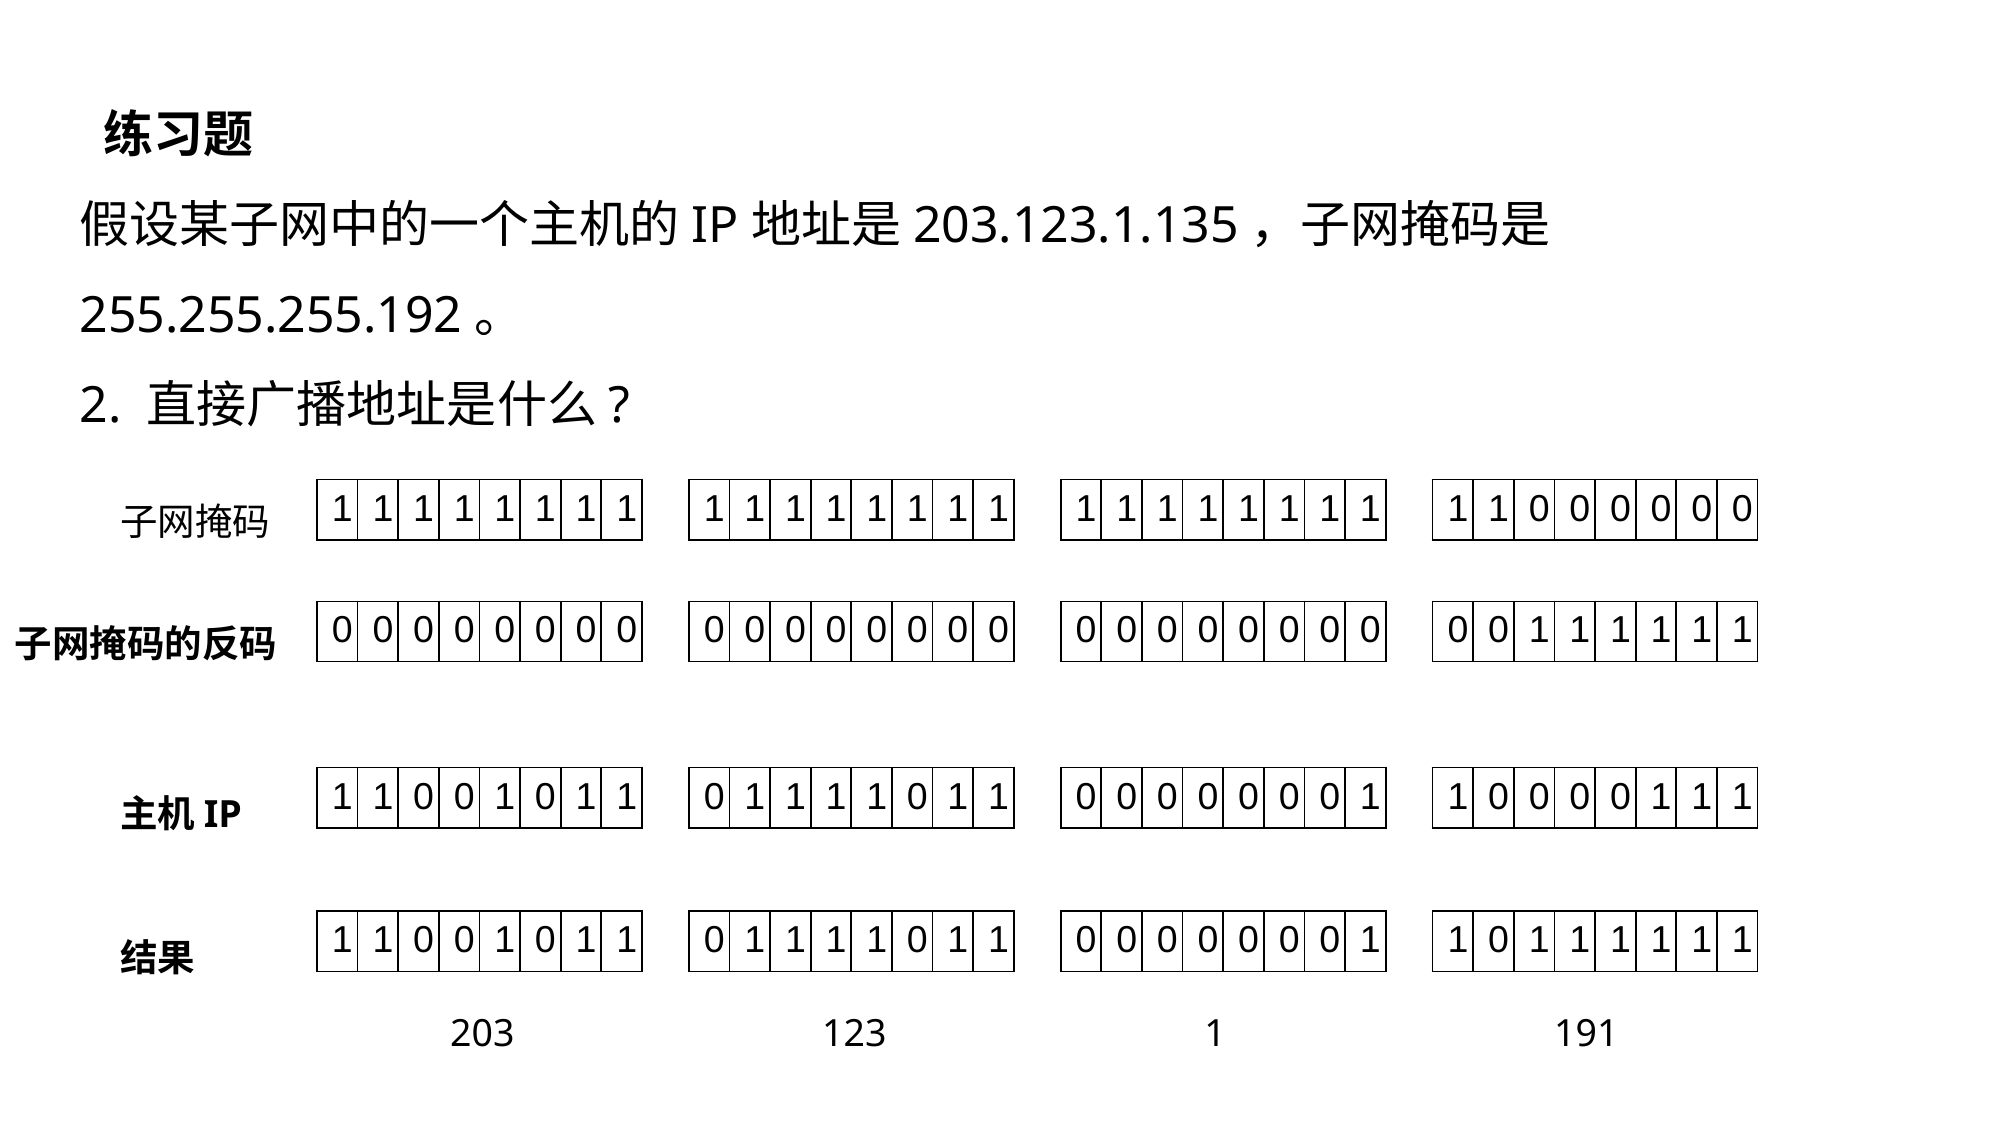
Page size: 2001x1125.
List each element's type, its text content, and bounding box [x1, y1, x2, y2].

text_box 子网掩码的反码 [0, 589, 313, 673]
table_header 0 [893, 912, 932, 971]
table_header 1 [318, 912, 357, 971]
table_header 1 [1596, 912, 1635, 971]
table_header 1 [1265, 480, 1304, 539]
table_header 0 [1637, 480, 1675, 539]
table_header 0 [440, 602, 479, 661]
table_header 0 [1346, 602, 1385, 661]
table_header 0 [730, 602, 769, 661]
table_header 0 [480, 602, 519, 661]
table_header 0 [318, 602, 357, 661]
table_header 1 [771, 480, 810, 539]
table_header 1 [852, 912, 891, 971]
table_header 0 [1102, 912, 1141, 971]
table_header 0 [1433, 602, 1472, 661]
table_header 1 [852, 768, 891, 827]
table_header 0 [1555, 768, 1594, 827]
table_header 0 [521, 912, 560, 971]
table_header 1 [1677, 768, 1716, 827]
table_header 1 [974, 768, 1013, 827]
table_header 0 [1718, 480, 1757, 539]
text_box 子网掩码 [105, 467, 294, 551]
table_header 0 [521, 602, 560, 661]
table_header 1 [1433, 768, 1472, 827]
table_header 1 [440, 480, 479, 539]
table_header 0 [1183, 602, 1222, 661]
table_header 1 [480, 912, 519, 971]
table_header 1 [358, 768, 397, 827]
table_header 0 [1143, 912, 1182, 971]
table_header 0 [1062, 768, 1100, 827]
table_header 0 [1474, 602, 1513, 661]
table_header 1 [1555, 602, 1594, 661]
text_box 203 [435, 978, 547, 1062]
table_header 1 [852, 480, 891, 539]
table_header 1 [690, 480, 729, 539]
table_header 0 [399, 912, 438, 971]
table_header 0 [1474, 912, 1513, 971]
table_header 1 [358, 912, 397, 971]
table_header 1 [1515, 912, 1554, 971]
table_header 0 [933, 602, 972, 661]
table_header 1 [1596, 602, 1635, 661]
table_header 0 [1515, 480, 1554, 539]
table_header 0 [1677, 480, 1716, 539]
table_header 1 [1555, 912, 1594, 971]
table_header 0 [1596, 768, 1635, 827]
table_header 0 [1143, 768, 1182, 827]
table_header 0 [771, 602, 810, 661]
table_header 1 [771, 768, 810, 827]
table_header 1 [812, 480, 850, 539]
table_header 1 [893, 480, 932, 539]
table_header 1 [974, 912, 1013, 971]
text_box 练习题 假设某子网中的一个主机的IP地址是203.123.1.135，子网掩码是 255.255.255.192。 2. 直接广播地址是什么? [65, 65, 1852, 441]
text_box 1 [1189, 978, 1302, 1062]
table_header 0 [1265, 768, 1304, 827]
table_header 0 [399, 602, 438, 661]
table_header 0 [440, 768, 479, 827]
table_header 1 [933, 480, 972, 539]
table_header 0 [1062, 912, 1100, 971]
table_header 1 [812, 912, 850, 971]
table_header 0 [1102, 602, 1141, 661]
table_header 1 [318, 480, 357, 539]
table_header 1 [1102, 480, 1141, 539]
table_header 0 [1305, 768, 1344, 827]
table_header 1 [1346, 912, 1385, 971]
table_header 1 [1515, 602, 1554, 661]
table_header 0 [1474, 768, 1513, 827]
table_header 0 [602, 602, 641, 661]
table_header 0 [521, 768, 560, 827]
table_header 1 [1433, 912, 1472, 971]
table_header 1 [1433, 480, 1472, 539]
table_header 1 [1637, 912, 1675, 971]
table_header 1 [1143, 480, 1182, 539]
table_header 0 [1062, 602, 1100, 661]
table_header 1 [480, 768, 519, 827]
text_box 结果 [105, 903, 294, 986]
table_header 0 [893, 768, 932, 827]
table_header 1 [1224, 480, 1263, 539]
table_header 1 [1718, 912, 1757, 971]
table_header 1 [562, 912, 600, 971]
table_header 1 [358, 480, 397, 539]
table_header 0 [1596, 480, 1635, 539]
table_header 1 [1062, 480, 1100, 539]
table_header 1 [318, 768, 357, 827]
table_header 1 [974, 480, 1013, 539]
table_header 1 [1677, 912, 1716, 971]
table_header 1 [399, 480, 438, 539]
table_header 1 [602, 912, 641, 971]
table_header 1 [1305, 480, 1344, 539]
table_header 0 [1265, 602, 1304, 661]
table_header 0 [690, 602, 729, 661]
table_header 0 [1224, 912, 1263, 971]
table_header 0 [1143, 602, 1182, 661]
table_header 0 [852, 602, 891, 661]
table_header 0 [1555, 480, 1594, 539]
table_header 0 [1224, 768, 1263, 827]
table_header 0 [690, 768, 729, 827]
table_header 1 [562, 480, 600, 539]
table_header 0 [562, 602, 600, 661]
table_header 1 [1183, 480, 1222, 539]
table_header 0 [358, 602, 397, 661]
table_header 0 [1224, 602, 1263, 661]
table_header 1 [730, 768, 769, 827]
table_header 1 [730, 912, 769, 971]
table_header 1 [812, 768, 850, 827]
table_header 1 [1637, 768, 1675, 827]
table_header 0 [1183, 912, 1222, 971]
table_header 1 [1346, 768, 1385, 827]
table_header 0 [812, 602, 850, 661]
table_header 1 [771, 912, 810, 971]
text_box 主机IP [105, 759, 294, 843]
table_header 0 [1183, 768, 1222, 827]
table_header 1 [1718, 602, 1757, 661]
table_header 1 [562, 768, 600, 827]
table_header 1 [730, 480, 769, 539]
table_header 1 [521, 480, 560, 539]
table_header 0 [974, 602, 1013, 661]
table_header 0 [1265, 912, 1304, 971]
table_header 0 [440, 912, 479, 971]
table_header 0 [1305, 602, 1344, 661]
table_header 1 [602, 768, 641, 827]
table_header 1 [933, 912, 972, 971]
text_box 191 [1539, 978, 1651, 1062]
table_header 0 [690, 912, 729, 971]
table_header 0 [1305, 912, 1344, 971]
table_header 0 [399, 768, 438, 827]
table_header 1 [1718, 768, 1757, 827]
table_header 1 [1637, 602, 1675, 661]
table_header 1 [602, 480, 641, 539]
table_header 0 [1102, 768, 1141, 827]
table_header 1 [933, 768, 972, 827]
table_header 1 [1346, 480, 1385, 539]
table_header 0 [1515, 768, 1554, 827]
table_header 1 [1474, 480, 1513, 539]
text_box 123 [807, 978, 919, 1062]
table_header 1 [480, 480, 519, 539]
table_header 1 [1677, 602, 1716, 661]
table_header 0 [893, 602, 932, 661]
